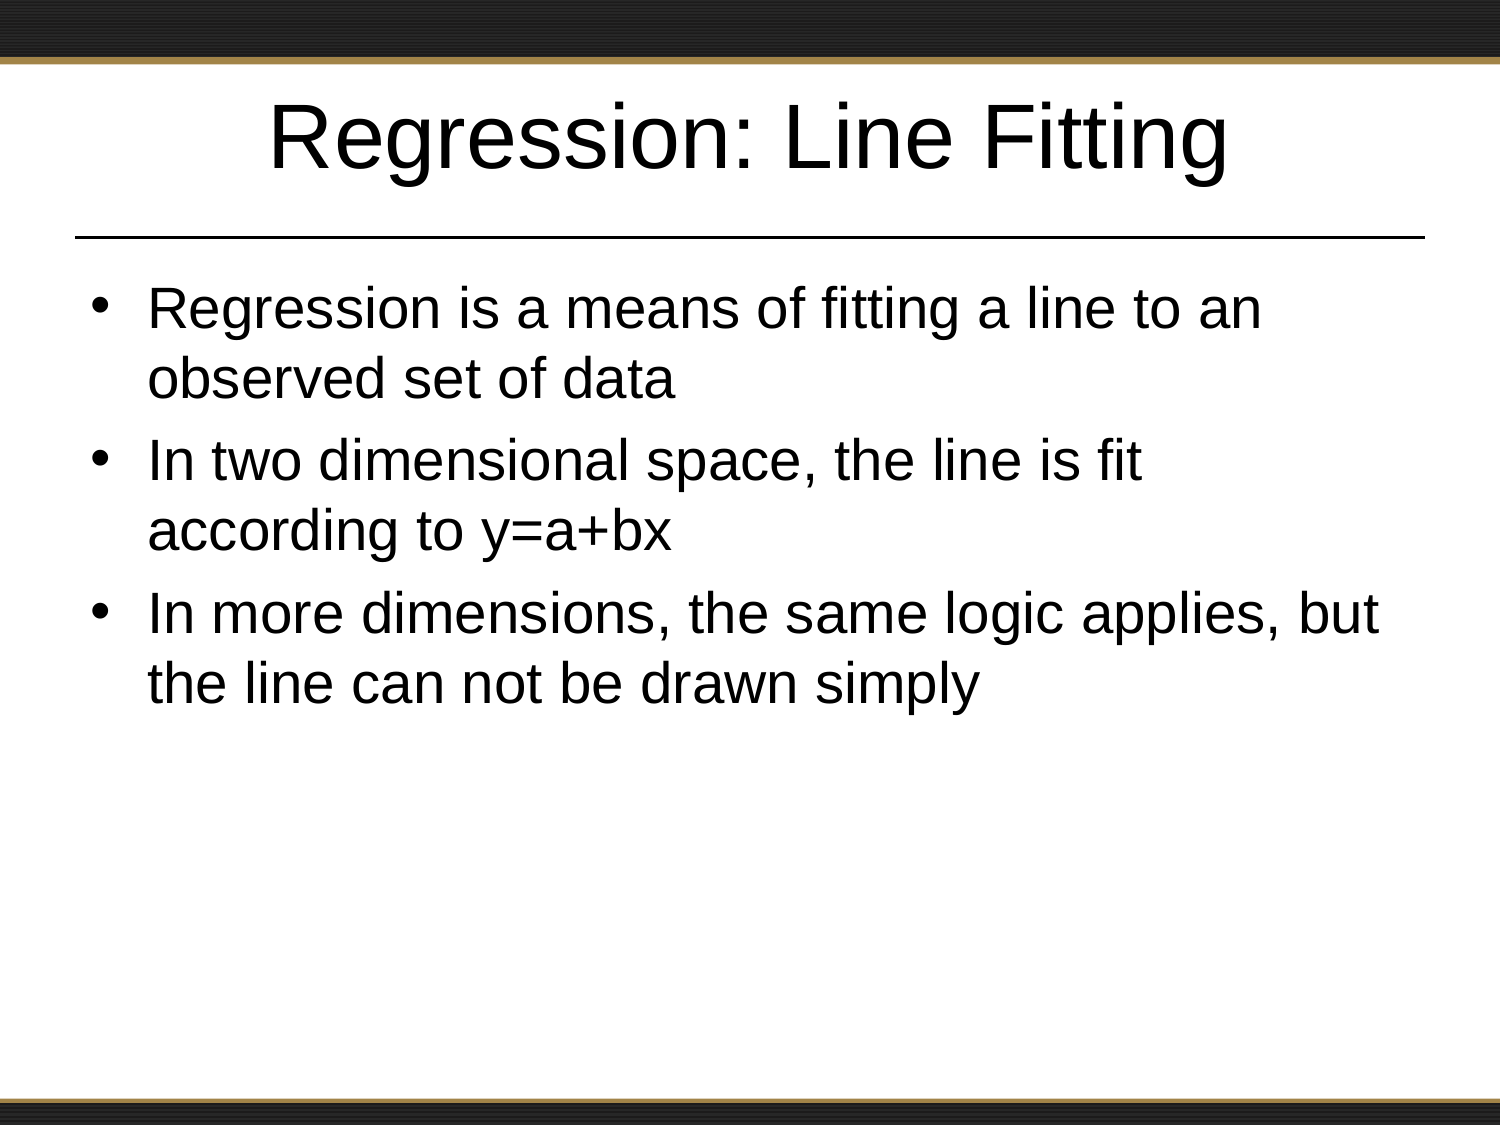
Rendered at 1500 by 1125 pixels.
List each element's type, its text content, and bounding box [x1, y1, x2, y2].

picture [0, 1103, 1500, 1125]
list Regression is a means of fitting a line to an observed set of data In two dimensional space, the line is fit according to y=a+bx In more dimensions, the same logic applies, but the line can not be drawn simply [75, 262, 1425, 1005]
title Regression: Line Fitting [75, 45, 1425, 233]
picture [0, 0, 1500, 57]
